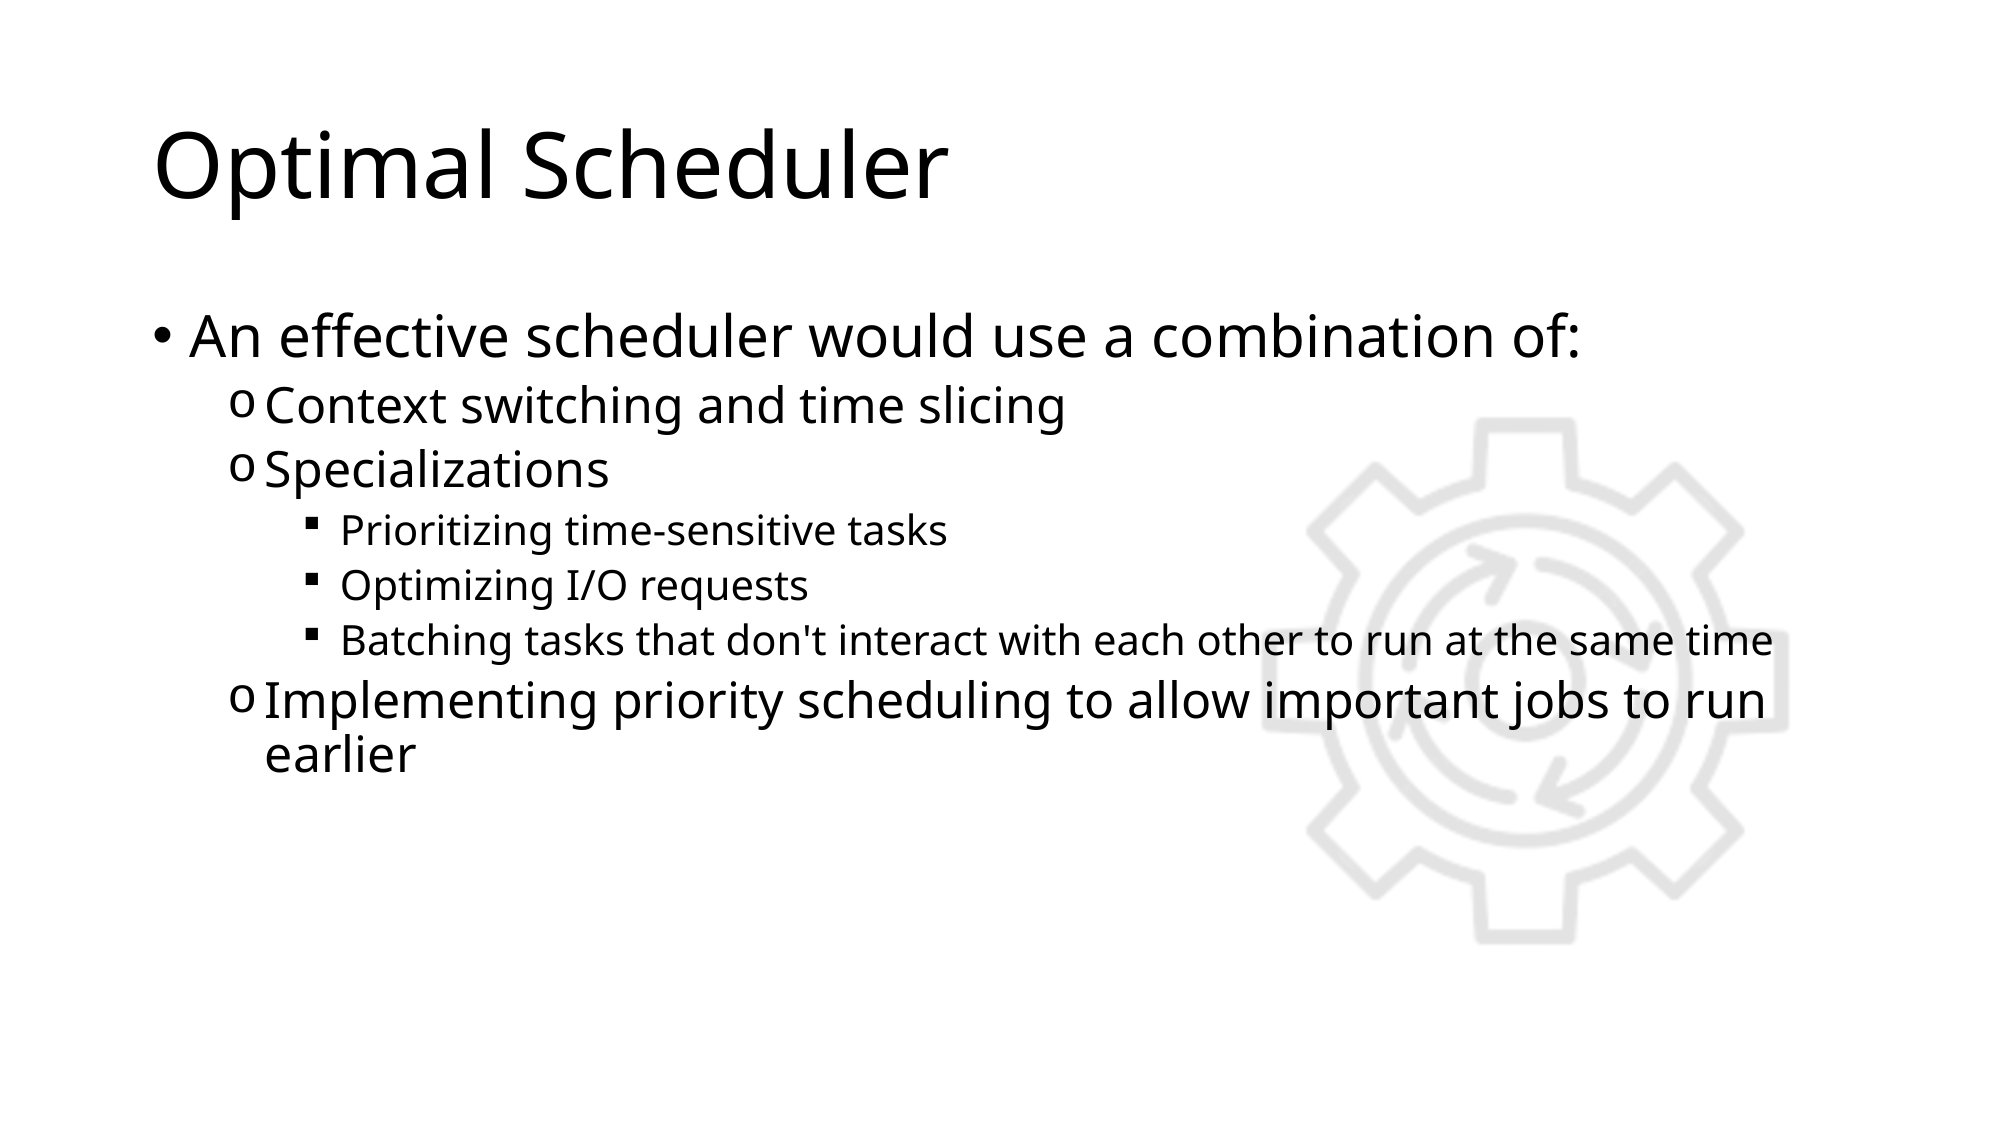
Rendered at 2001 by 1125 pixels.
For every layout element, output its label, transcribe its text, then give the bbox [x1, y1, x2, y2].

picture [1158, 379, 1933, 1014]
title Optimal Scheduler [137, 59, 1863, 278]
list An effective scheduler would use a combination of: Context switching and time slicing Specializations Prioritizing time-sensitive tasks Optimizing I/O requests Batching tasks that don't interact with each other to run at the same time Implementing priority scheduling to allow important jobs to run earlier [137, 299, 1863, 1014]
